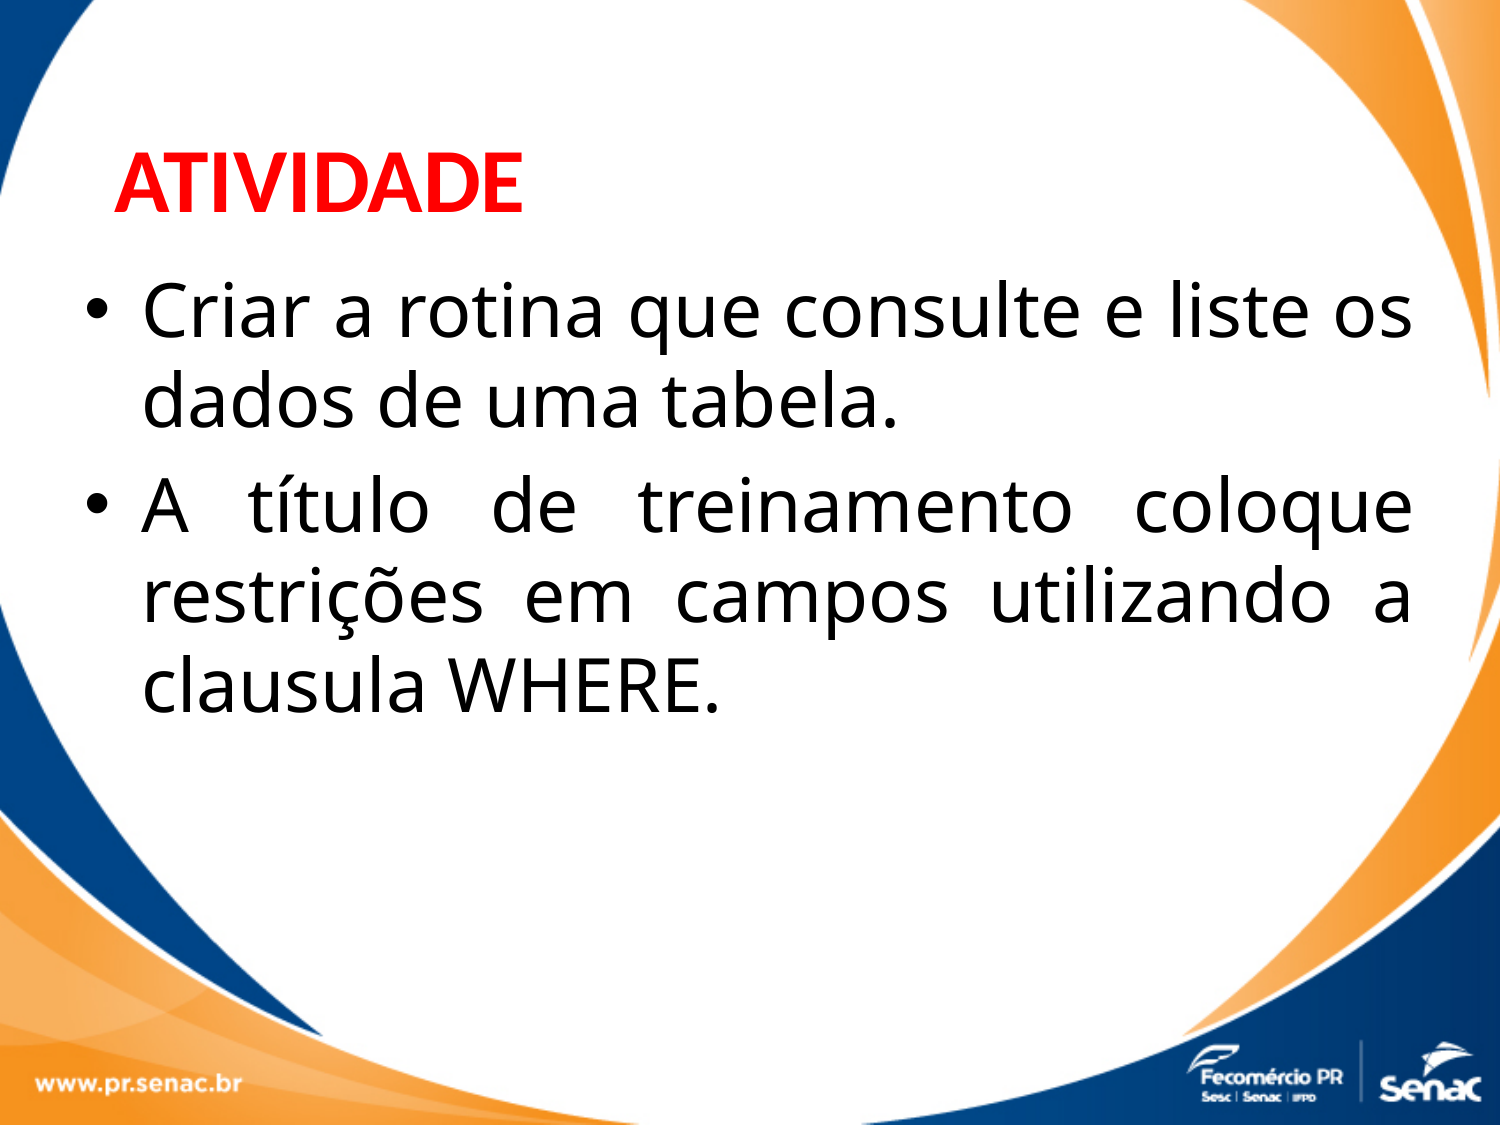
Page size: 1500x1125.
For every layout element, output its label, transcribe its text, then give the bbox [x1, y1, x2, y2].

picture [0, 0, 1500, 1125]
text_box ATIVIDADE [100, 113, 1400, 255]
text_box Criar a rotina que consulte e liste os dados de uma tabela. A título de treinamento coloque restrições em campos utilizando a clausula WHERE. [69, 255, 1430, 858]
